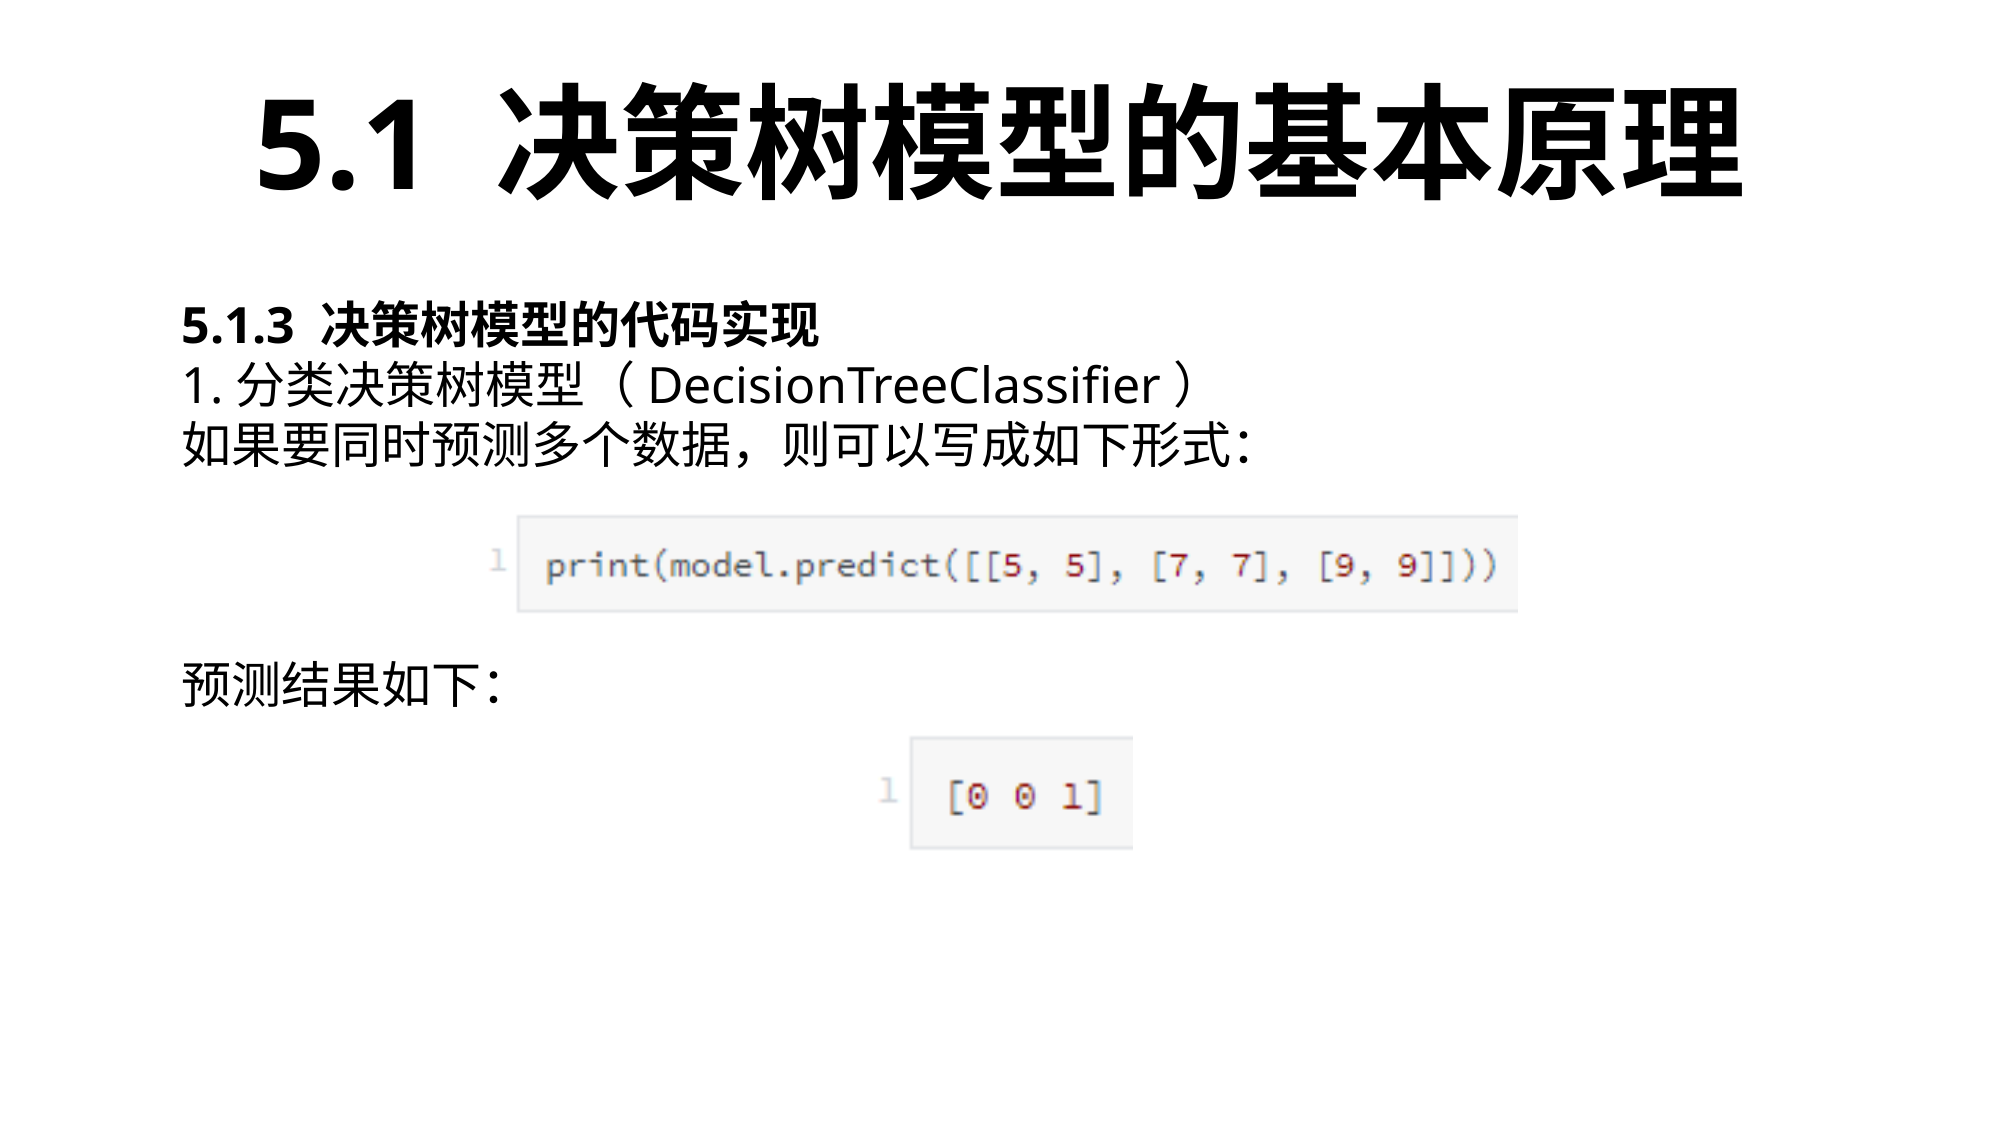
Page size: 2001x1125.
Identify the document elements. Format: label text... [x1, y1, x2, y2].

picture [867, 725, 1133, 860]
text_box 5.1.3 决策树模型的代码实现 1.分类决策树模型（DecisionTreeClassifier） 如果要同时预测多个数据，则可以写成如下形式： 预测结果如下： [166, 286, 1834, 721]
text_box 5.1 决策树模型的基本原理 [239, 57, 1761, 223]
picture [482, 505, 1518, 619]
